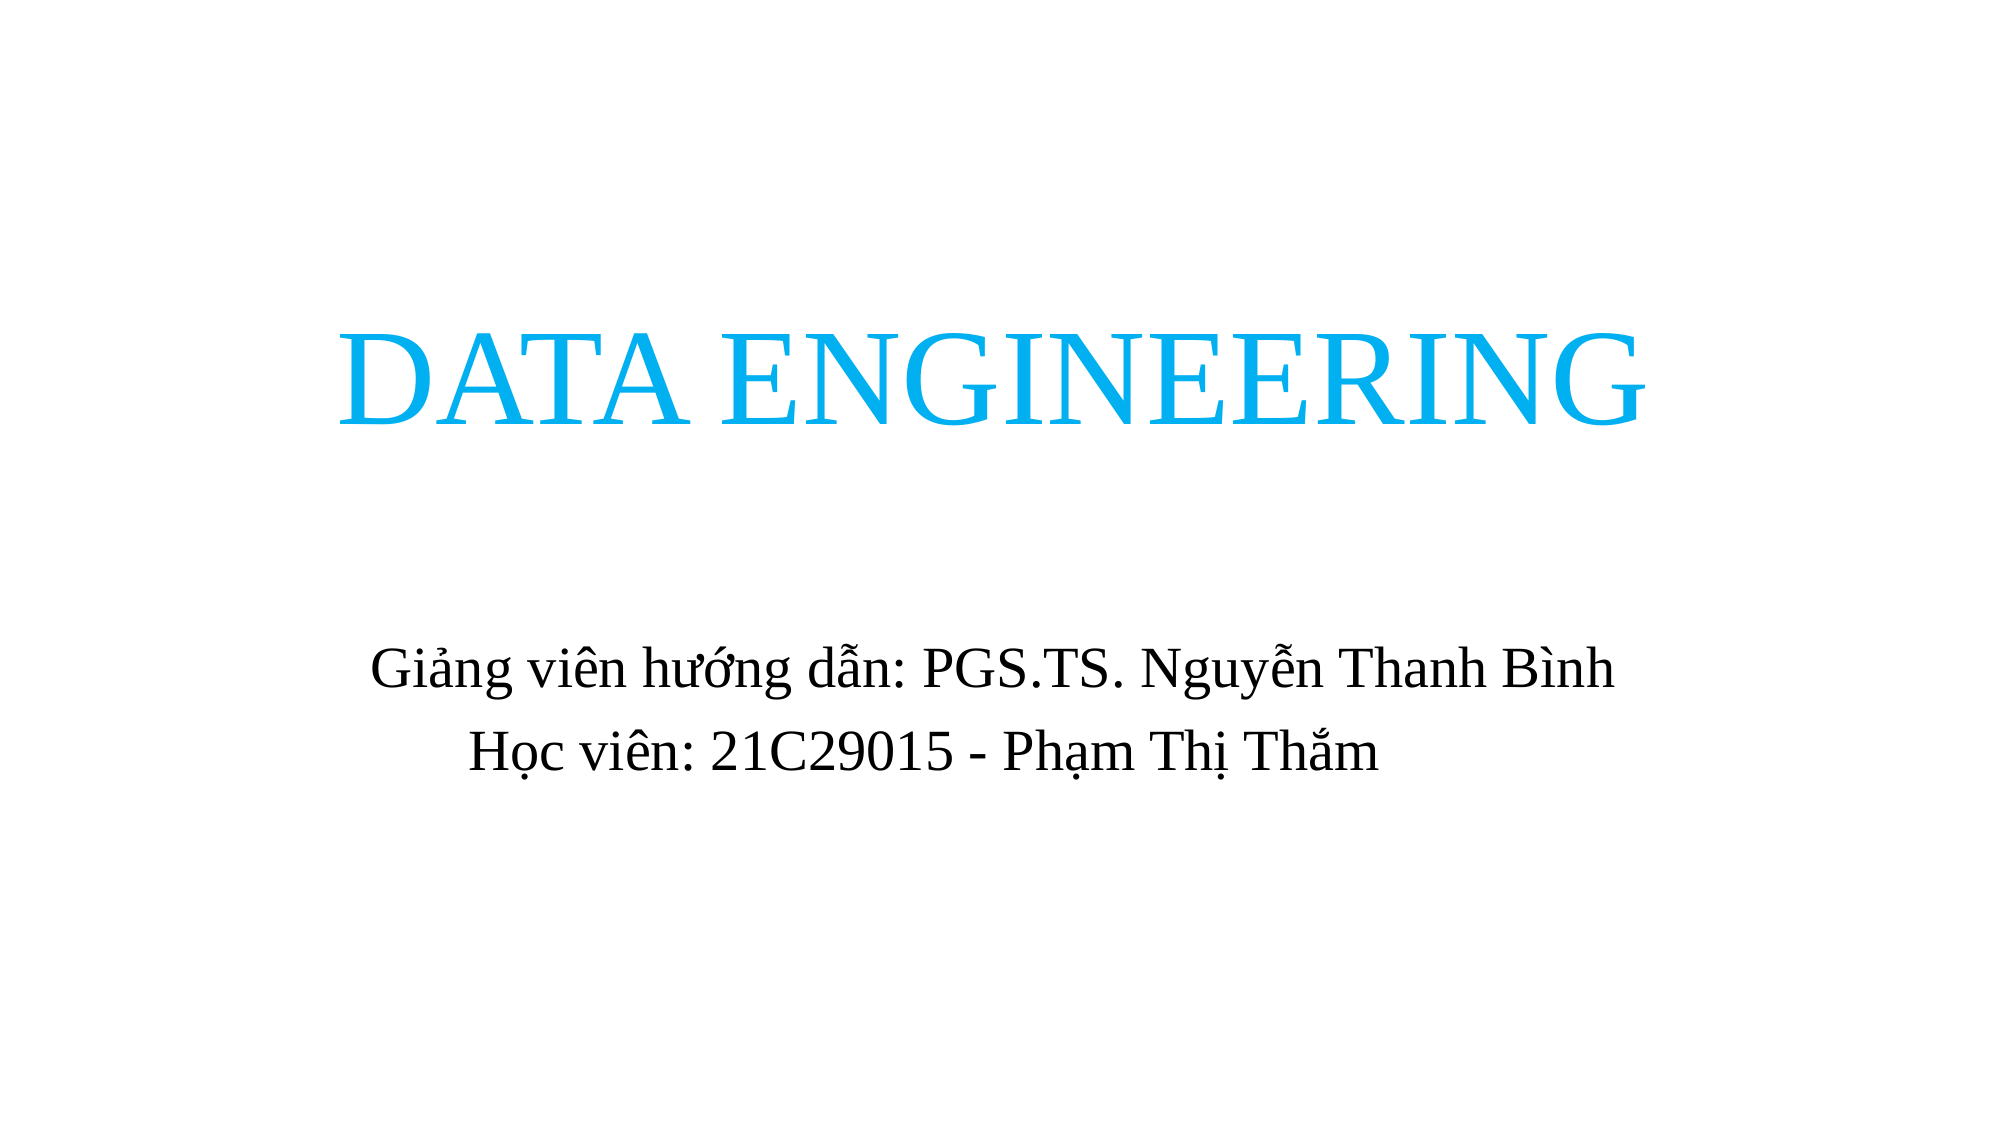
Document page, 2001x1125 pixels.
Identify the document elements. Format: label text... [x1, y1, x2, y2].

title DATA ENGINEERING [15, 214, 1972, 546]
list Giảng viên hướng dẫn: PGS.TS. Nguyễn Thanh Bình Học viên: 21C29015 - Phạm Thị Thắm [15, 629, 1972, 870]
